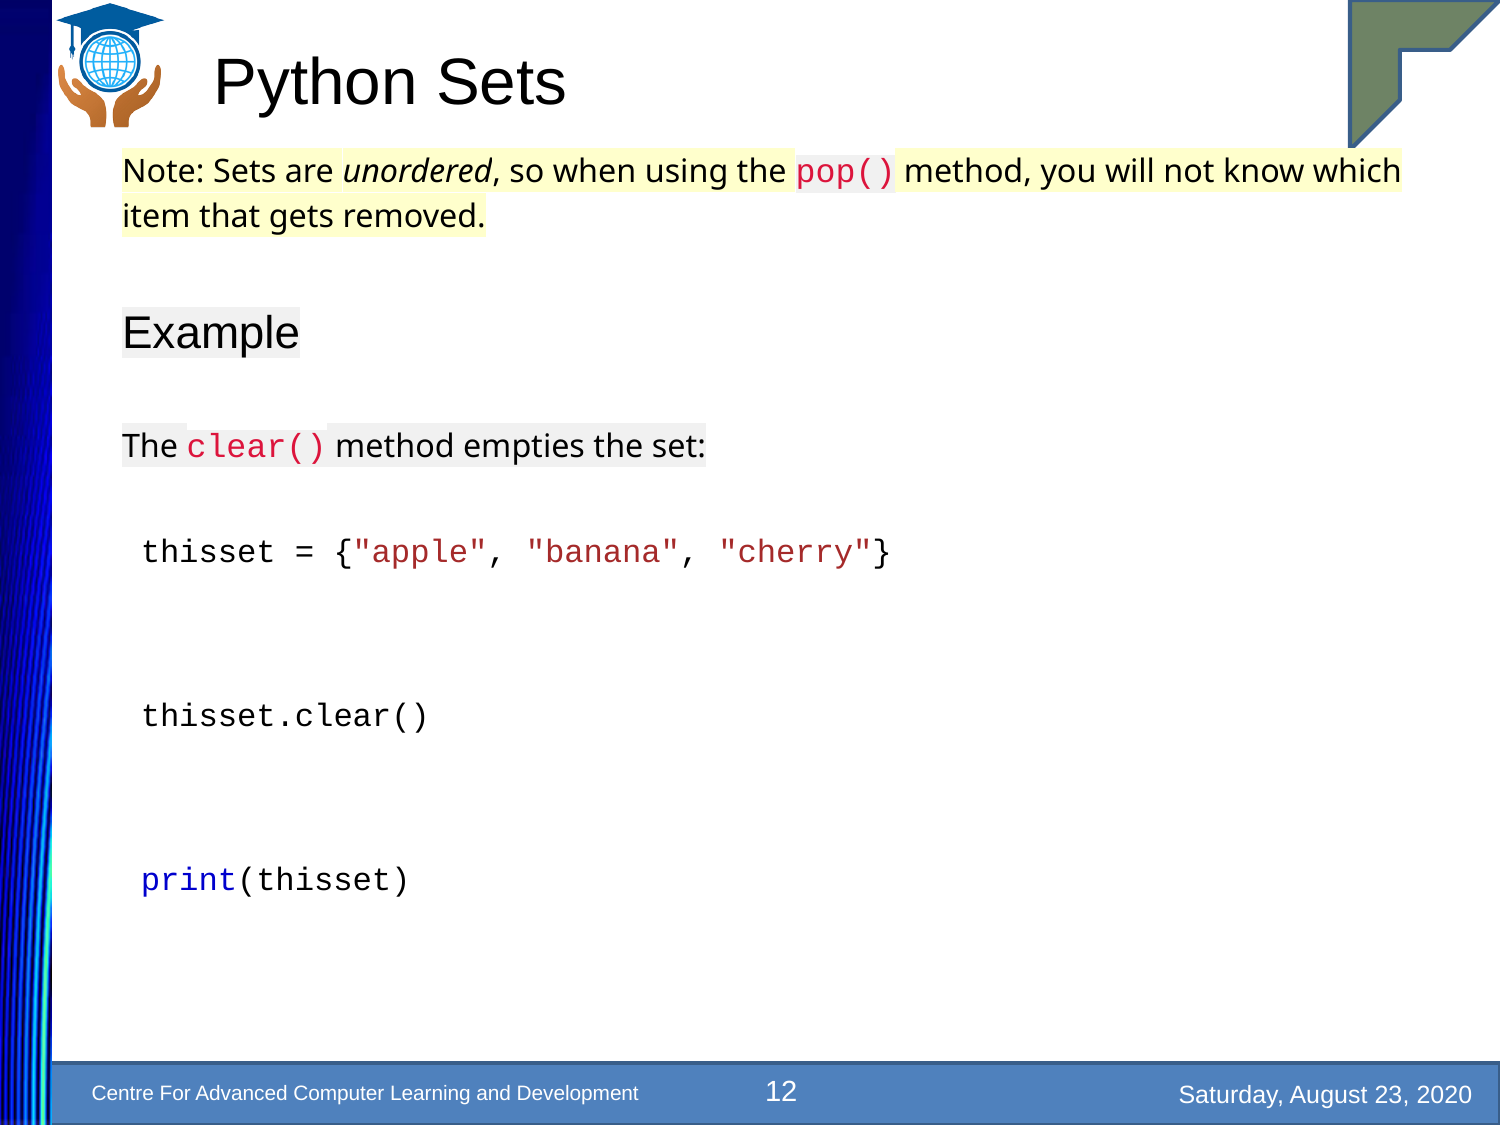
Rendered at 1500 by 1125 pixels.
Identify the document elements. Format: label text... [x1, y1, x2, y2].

slide_number 12 [750, 1064, 838, 1125]
title Python Sets [198, 32, 1326, 113]
text_box Note: Sets are unordered, so when using the pop() method, you will not know which item that gets removed. Example The clear() method empties the set: thisset = {"apple", "banana", "cherry"} thisset.clear() print(thisset) [107, 136, 1450, 978]
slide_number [1163, 1071, 1500, 1125]
picture [0, 0, 219, 1125]
